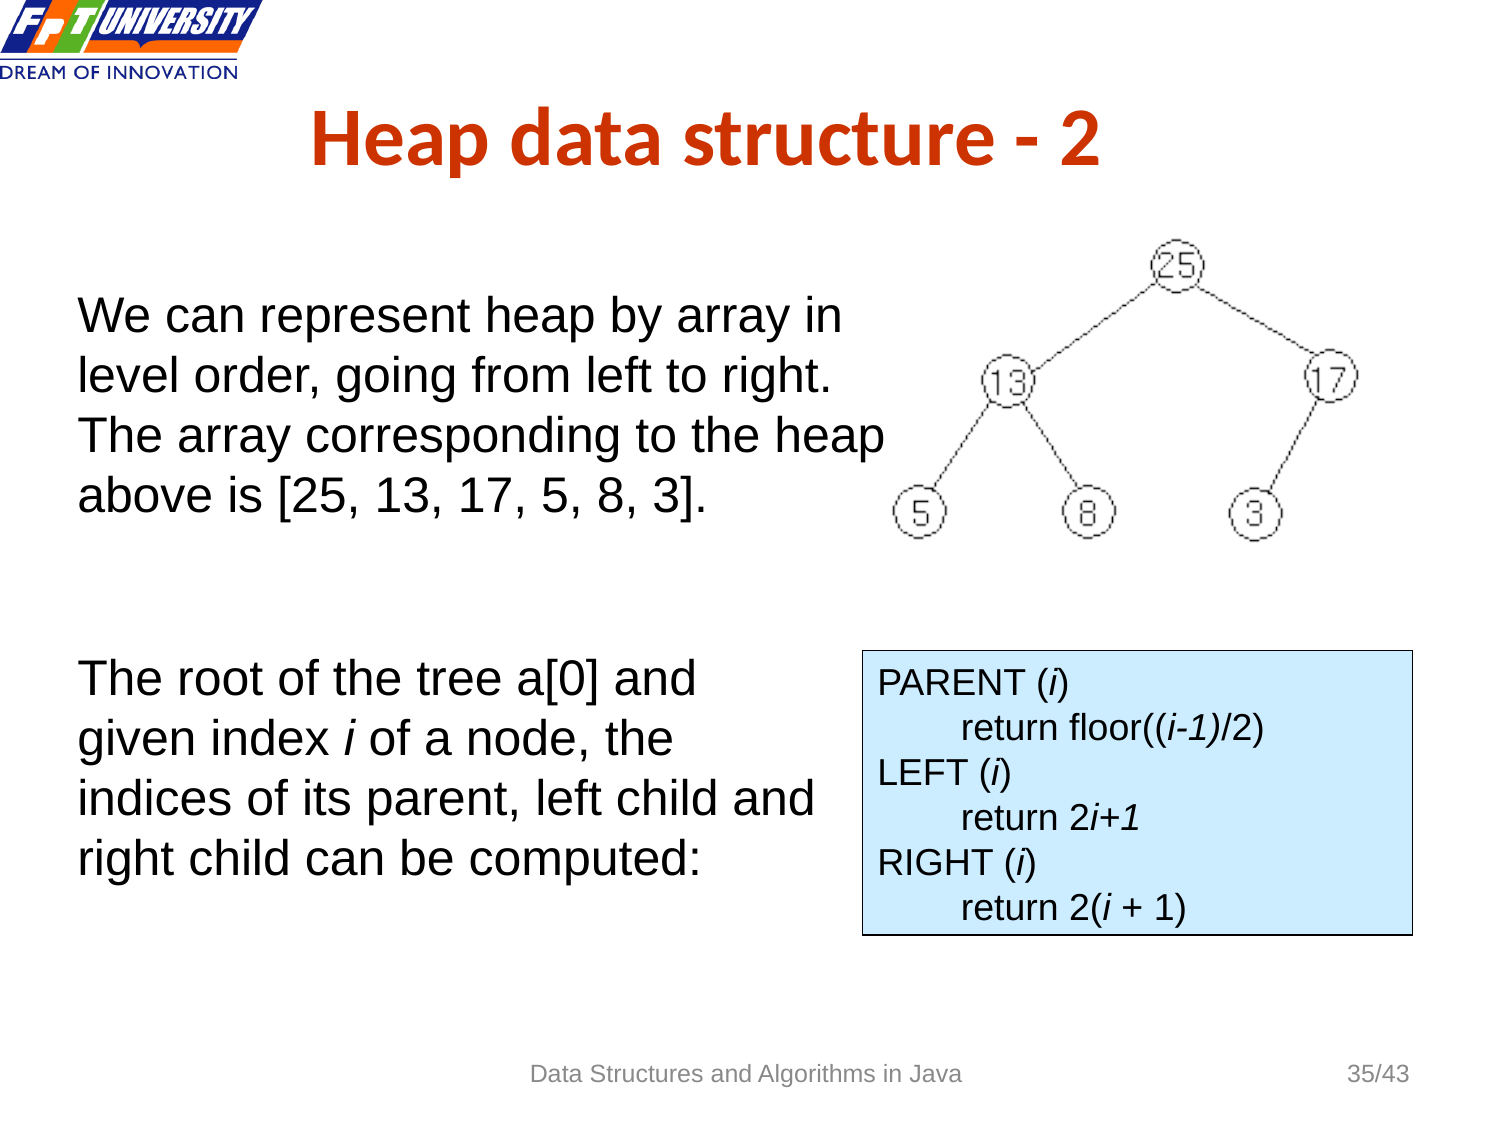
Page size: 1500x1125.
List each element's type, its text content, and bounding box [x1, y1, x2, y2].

text_box We can represent heap by array in level order, going from left to right. The array corresponding to the heap above is [25, 13, 17, 5, 8, 3]. [62, 275, 869, 531]
footer Data Structures and Algorithms in Java [474, 1042, 1025, 1103]
picture [0, 0, 263, 79]
title Heap data structure - 2 [174, 31, 1238, 234]
slide_number 35/43 [1074, 1042, 1425, 1103]
text_box The root of the tree a[0] and given index i of a node, the indices of its parent, left child and right child can be computed: [62, 637, 838, 893]
text_box PARENT (i) return floor((i-1)/2) LEFT (i) return 2i+1 RIGHT (i) return 2(i + 1) [862, 650, 1413, 936]
picture [874, 224, 1388, 562]
